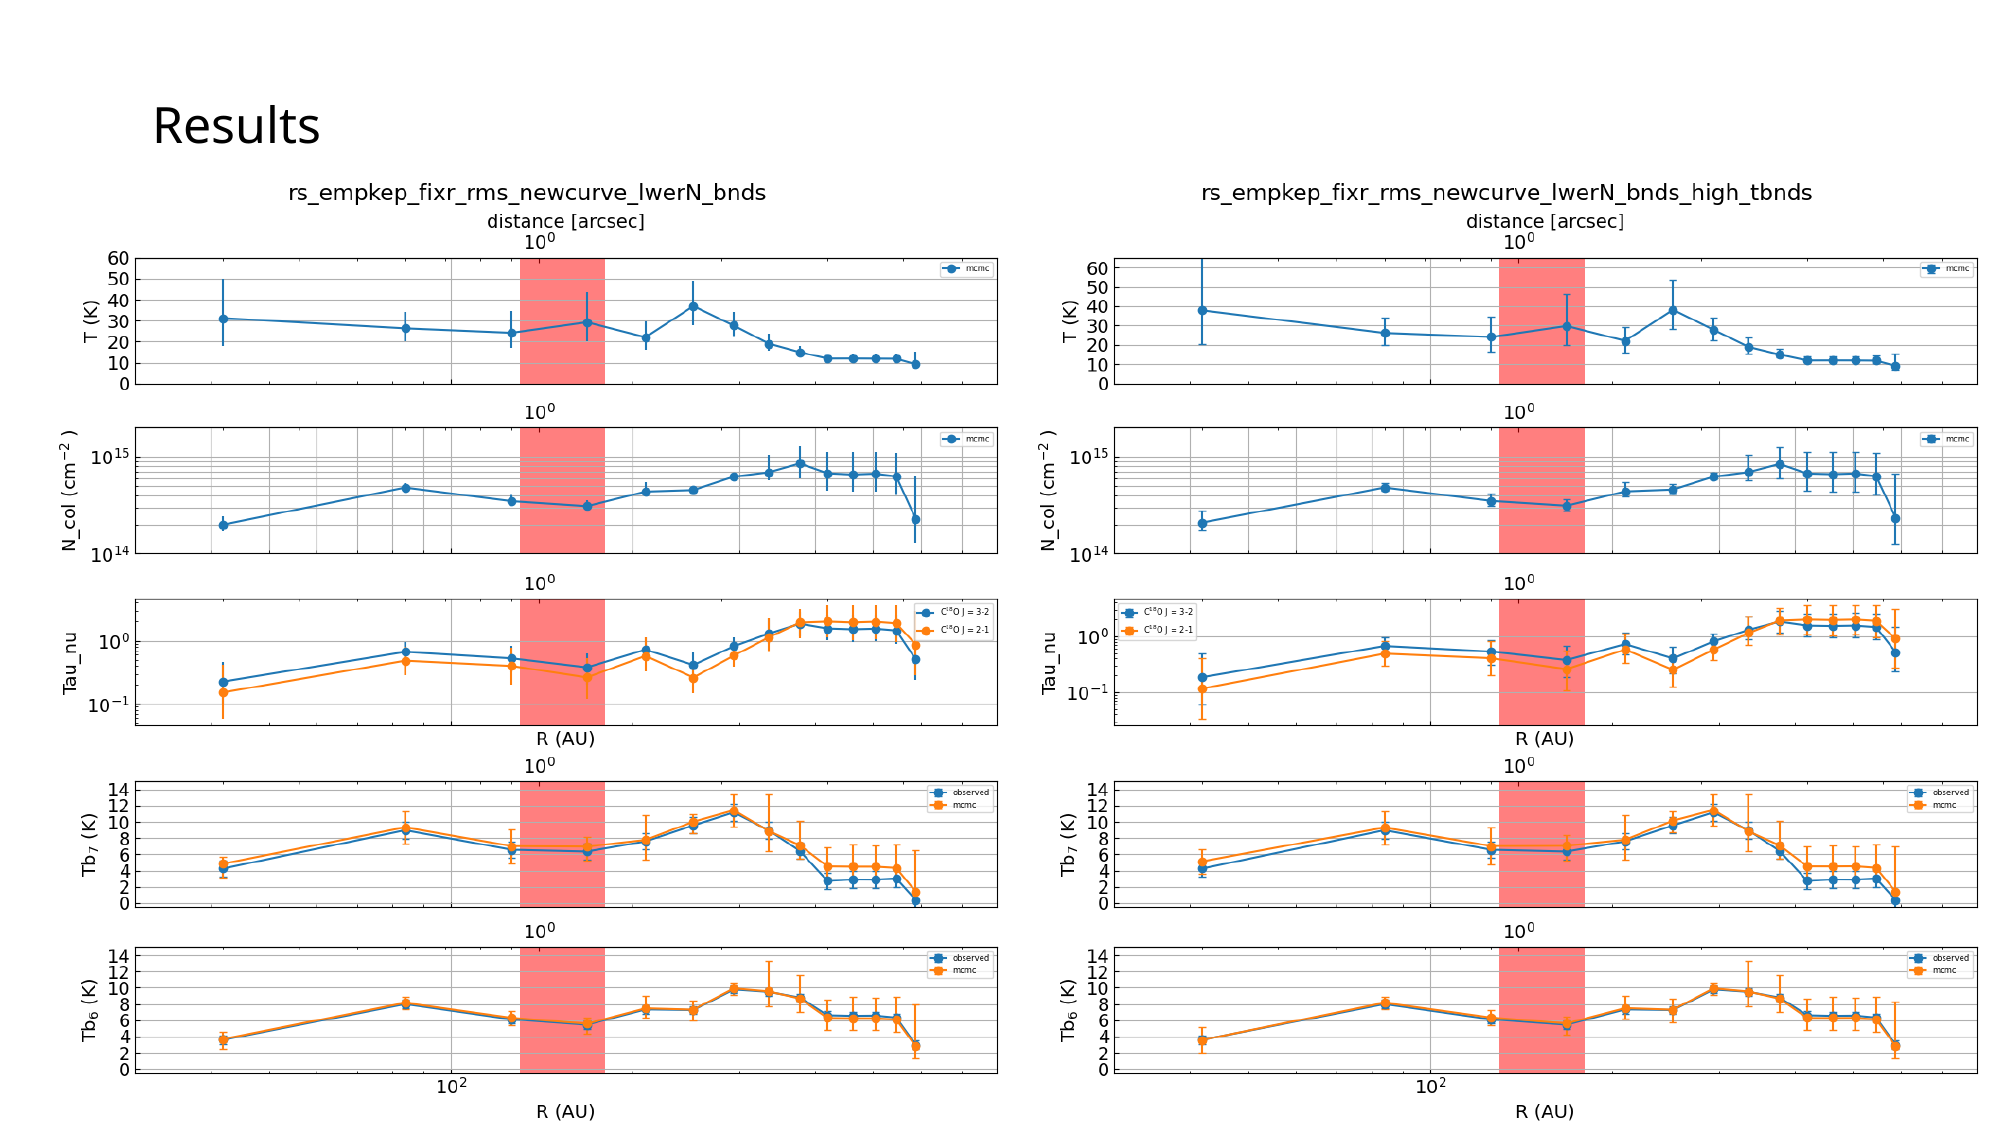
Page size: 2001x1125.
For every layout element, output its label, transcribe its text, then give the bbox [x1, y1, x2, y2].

picture [1033, 179, 1980, 1125]
title Results [137, 59, 1863, 195]
picture [54, 179, 1000, 1125]
